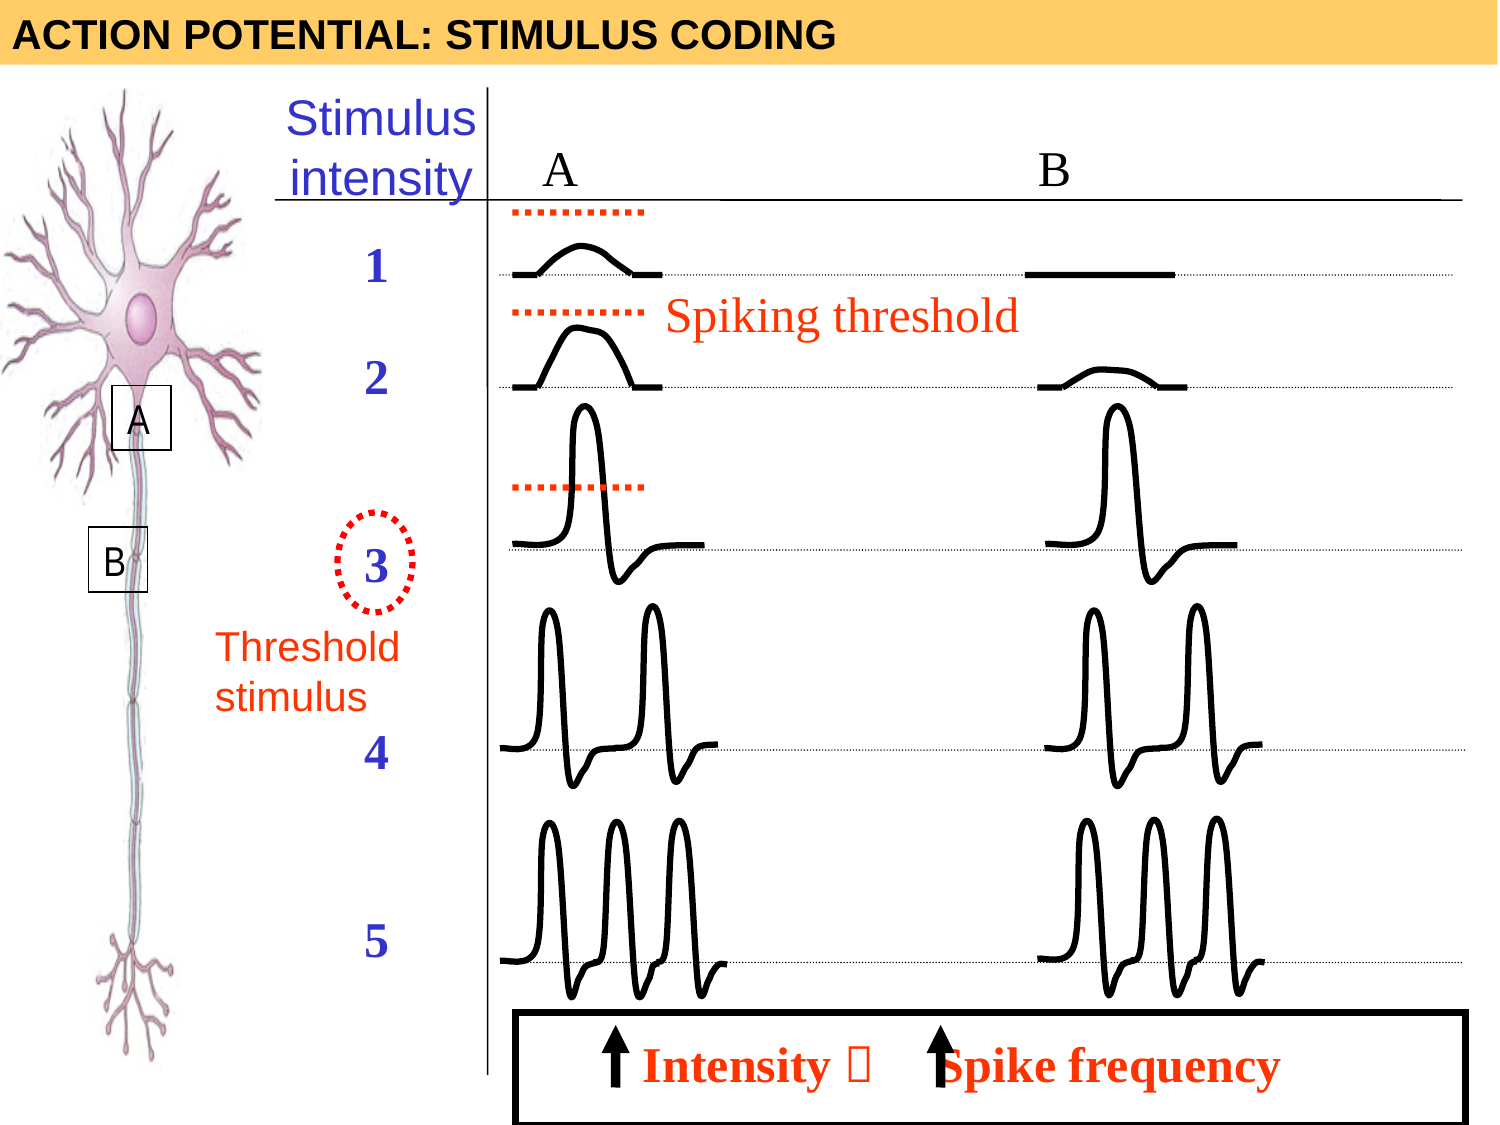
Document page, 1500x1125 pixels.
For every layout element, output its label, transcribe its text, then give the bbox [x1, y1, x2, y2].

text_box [515, 1077, 1466, 1125]
text_box ACTION POTENTIAL: STIMULUS CODING [0, 0, 1498, 65]
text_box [0, 77, 1463, 1076]
